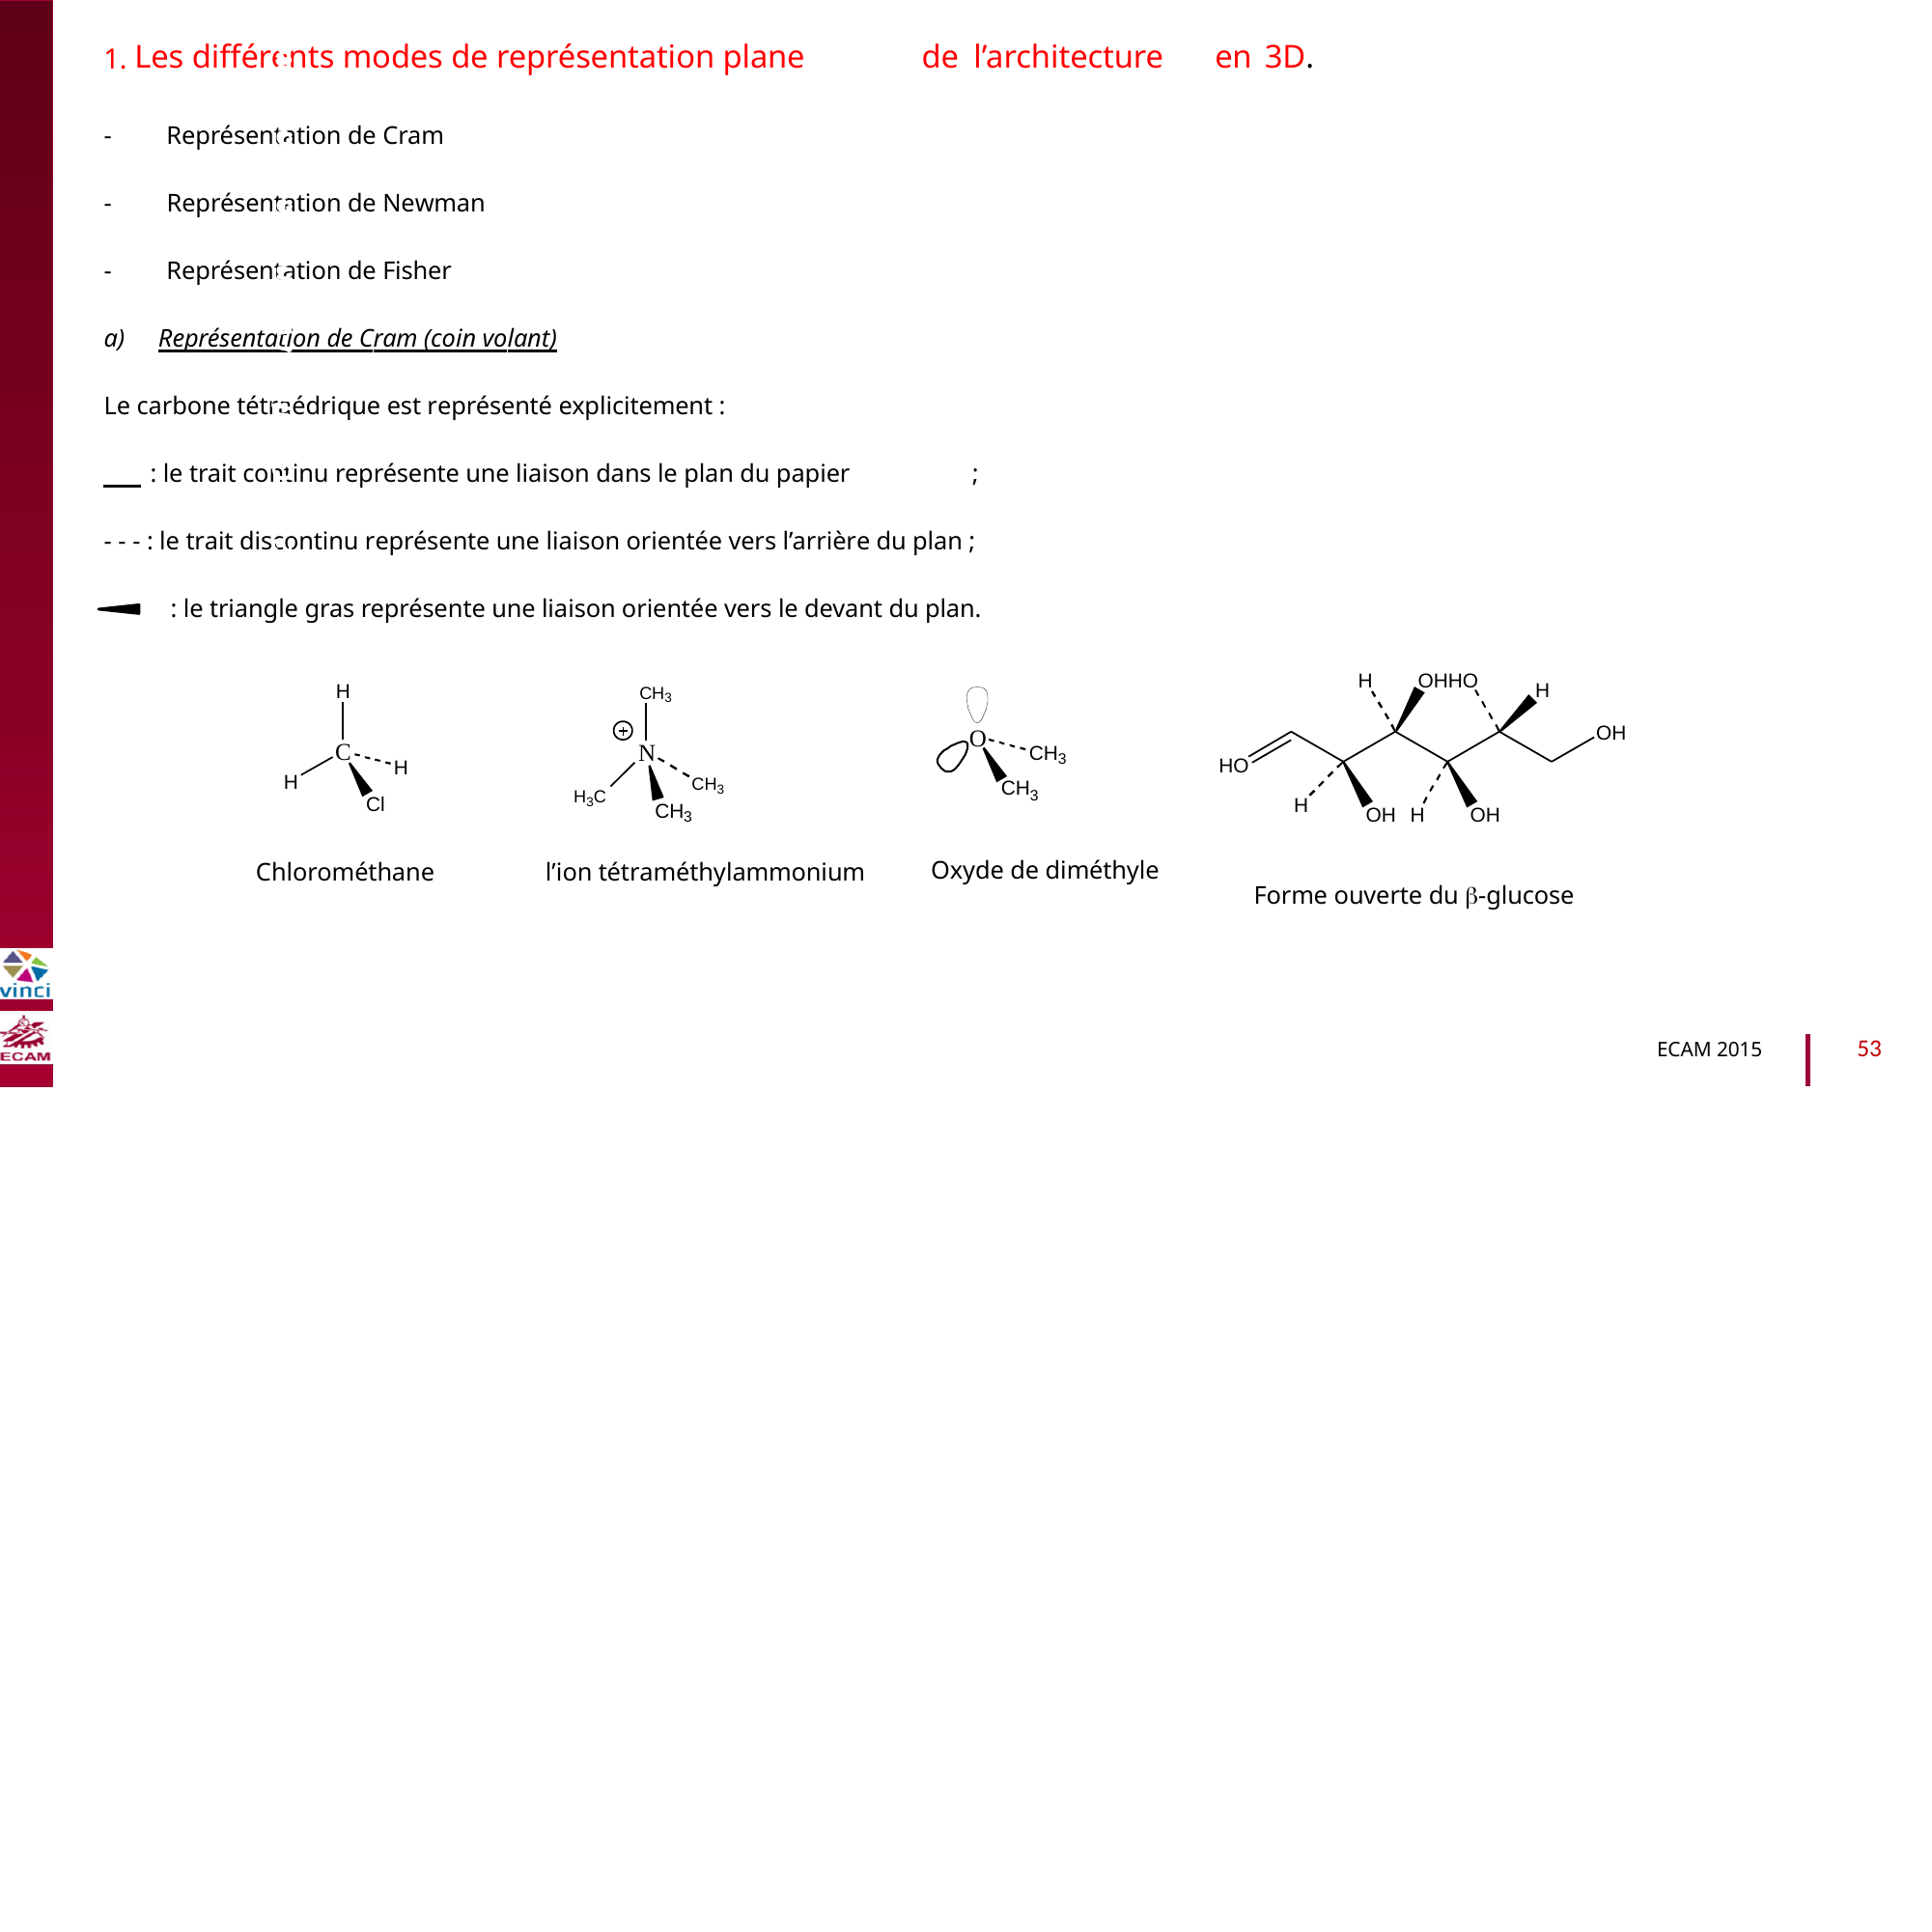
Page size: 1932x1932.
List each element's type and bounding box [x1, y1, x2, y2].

text_box [543, 857, 903, 890]
text_box [1251, 880, 1623, 913]
text_box [101, 256, 123, 289]
text_box [1488, 712, 1494, 720]
text_box [101, 323, 135, 356]
text_box [253, 857, 459, 890]
text_box [1408, 797, 1430, 828]
text_box [101, 188, 123, 221]
text_box [971, 40, 1330, 81]
text_box [1654, 1037, 1765, 1062]
text_box [1356, 669, 1378, 698]
text_box [1377, 701, 1384, 709]
text_box [1318, 780, 1325, 788]
text_box [613, 721, 632, 741]
text_box [669, 764, 678, 770]
text_box [572, 681, 736, 828]
text_box [937, 725, 1071, 807]
text_box [281, 680, 390, 818]
text_box [101, 121, 123, 154]
text_box [1292, 789, 1316, 819]
text_box [1855, 1034, 1892, 1067]
text_box [1436, 773, 1442, 781]
text_box [966, 686, 989, 723]
text_box [1384, 713, 1390, 720]
text_box [101, 12, 1134, 577]
text_box [168, 594, 1106, 627]
text_box [929, 855, 1201, 888]
text_box [98, 604, 139, 614]
text_box [0, 0, 55, 1086]
text_box [1217, 669, 1631, 828]
text_box [1481, 700, 1487, 709]
text_box [1429, 785, 1435, 793]
text_box [385, 755, 414, 780]
text_box [1327, 770, 1334, 778]
